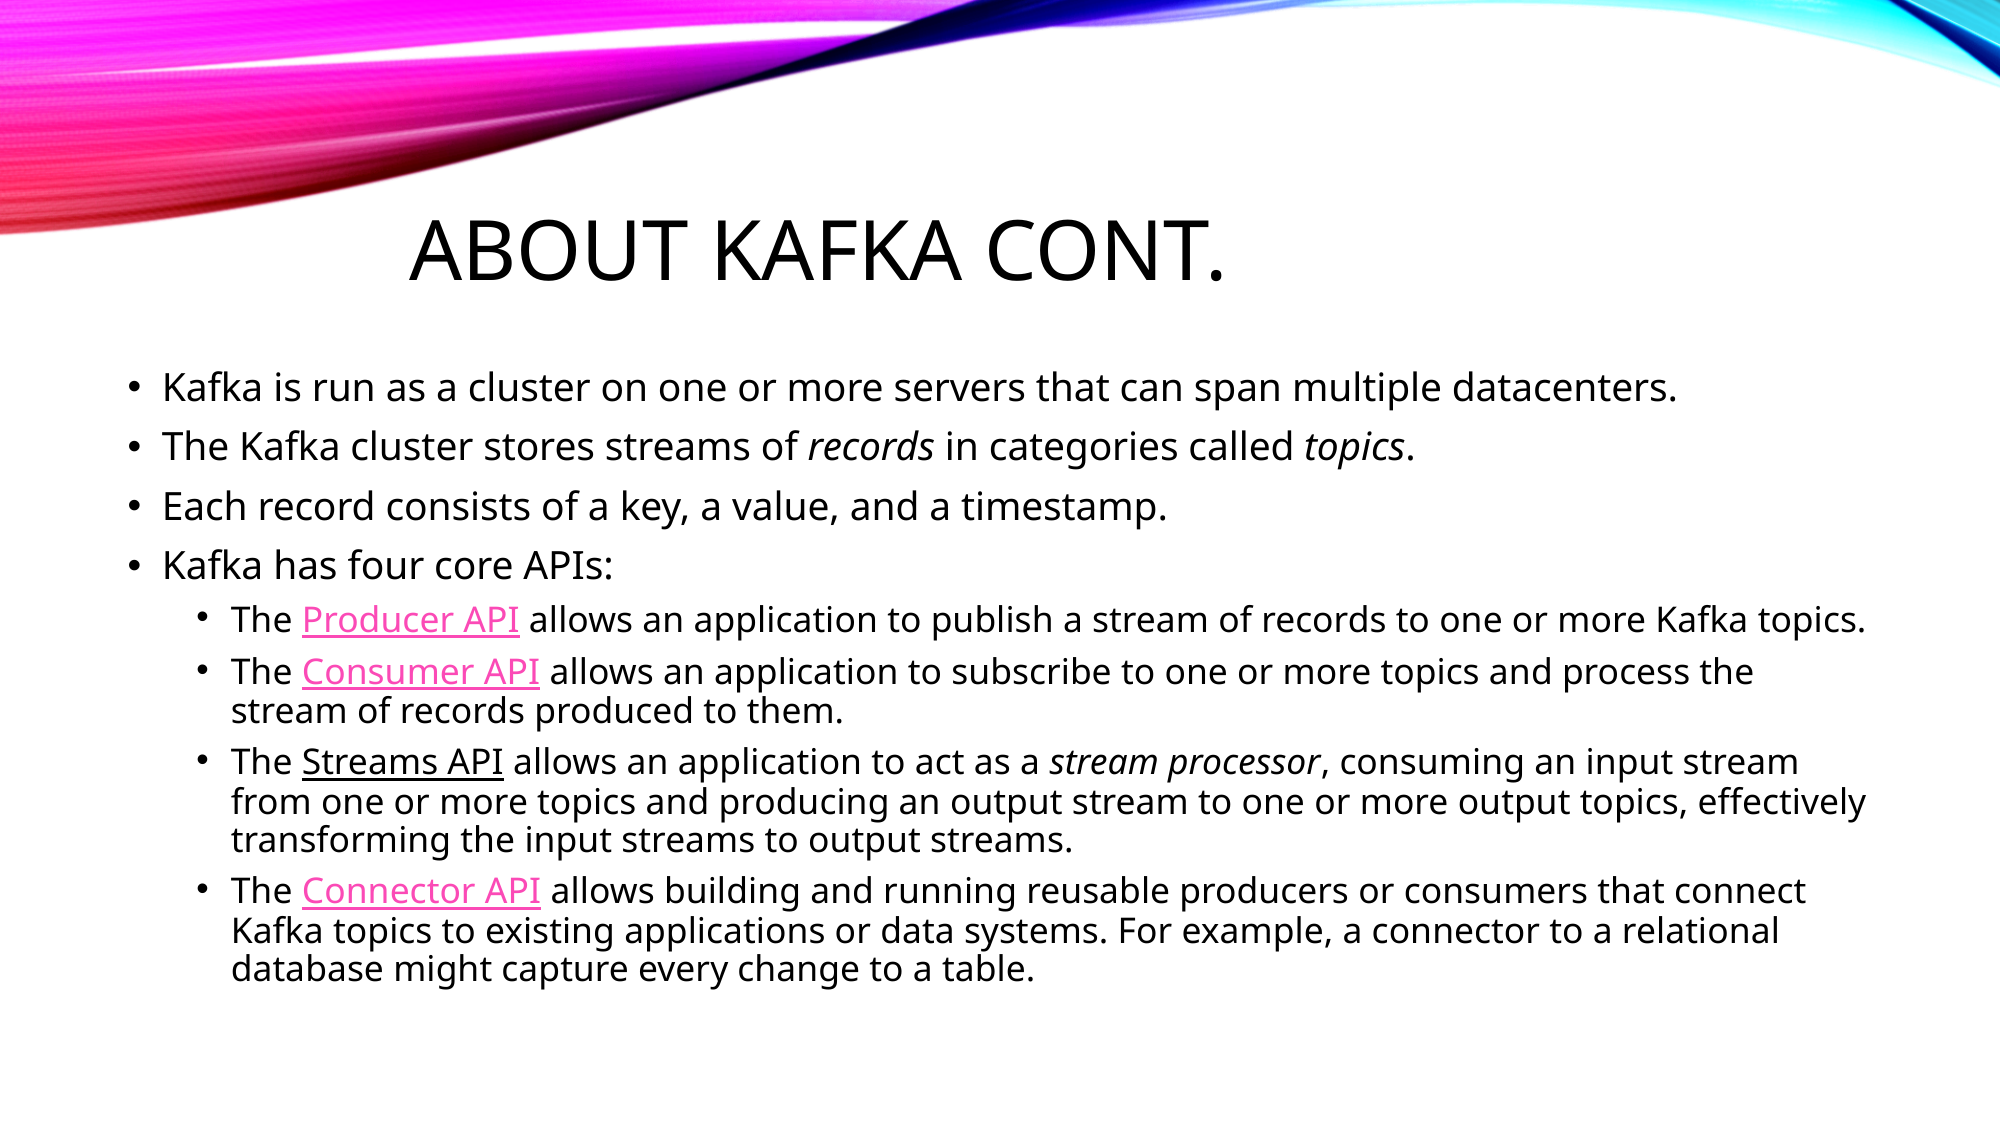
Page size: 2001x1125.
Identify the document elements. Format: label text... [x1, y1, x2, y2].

picture [1890, 0, 2000, 75]
picture [0, 0, 2000, 237]
title About KAFKA Cont. [112, 147, 1525, 360]
list Kafka is run as a cluster on one or more servers that can span multiple datacenters. The Kafka cluster stores streams of records in categories called topics. Each record consists of a key, a value, and a timestamp. Kafka has four core APIs: The Producer API allows an application to publish a stream of records to one or more Kafka topics. The Consumer API allows an application to subscribe to one or more topics and process the stream of records produced to them. The Streams API allows an application to act as a stream processor, consuming an input stream from one or more topics and producing an output stream to one or more output topics, effectively transforming the input streams to output streams. The Connector API allows building and running reusable producers or consumers that connect Kafka topics to existing applications or data systems. For example, a connector to a relational database might capture every change to a table. [112, 360, 1888, 1021]
picture [1910, 0, 2000, 45]
